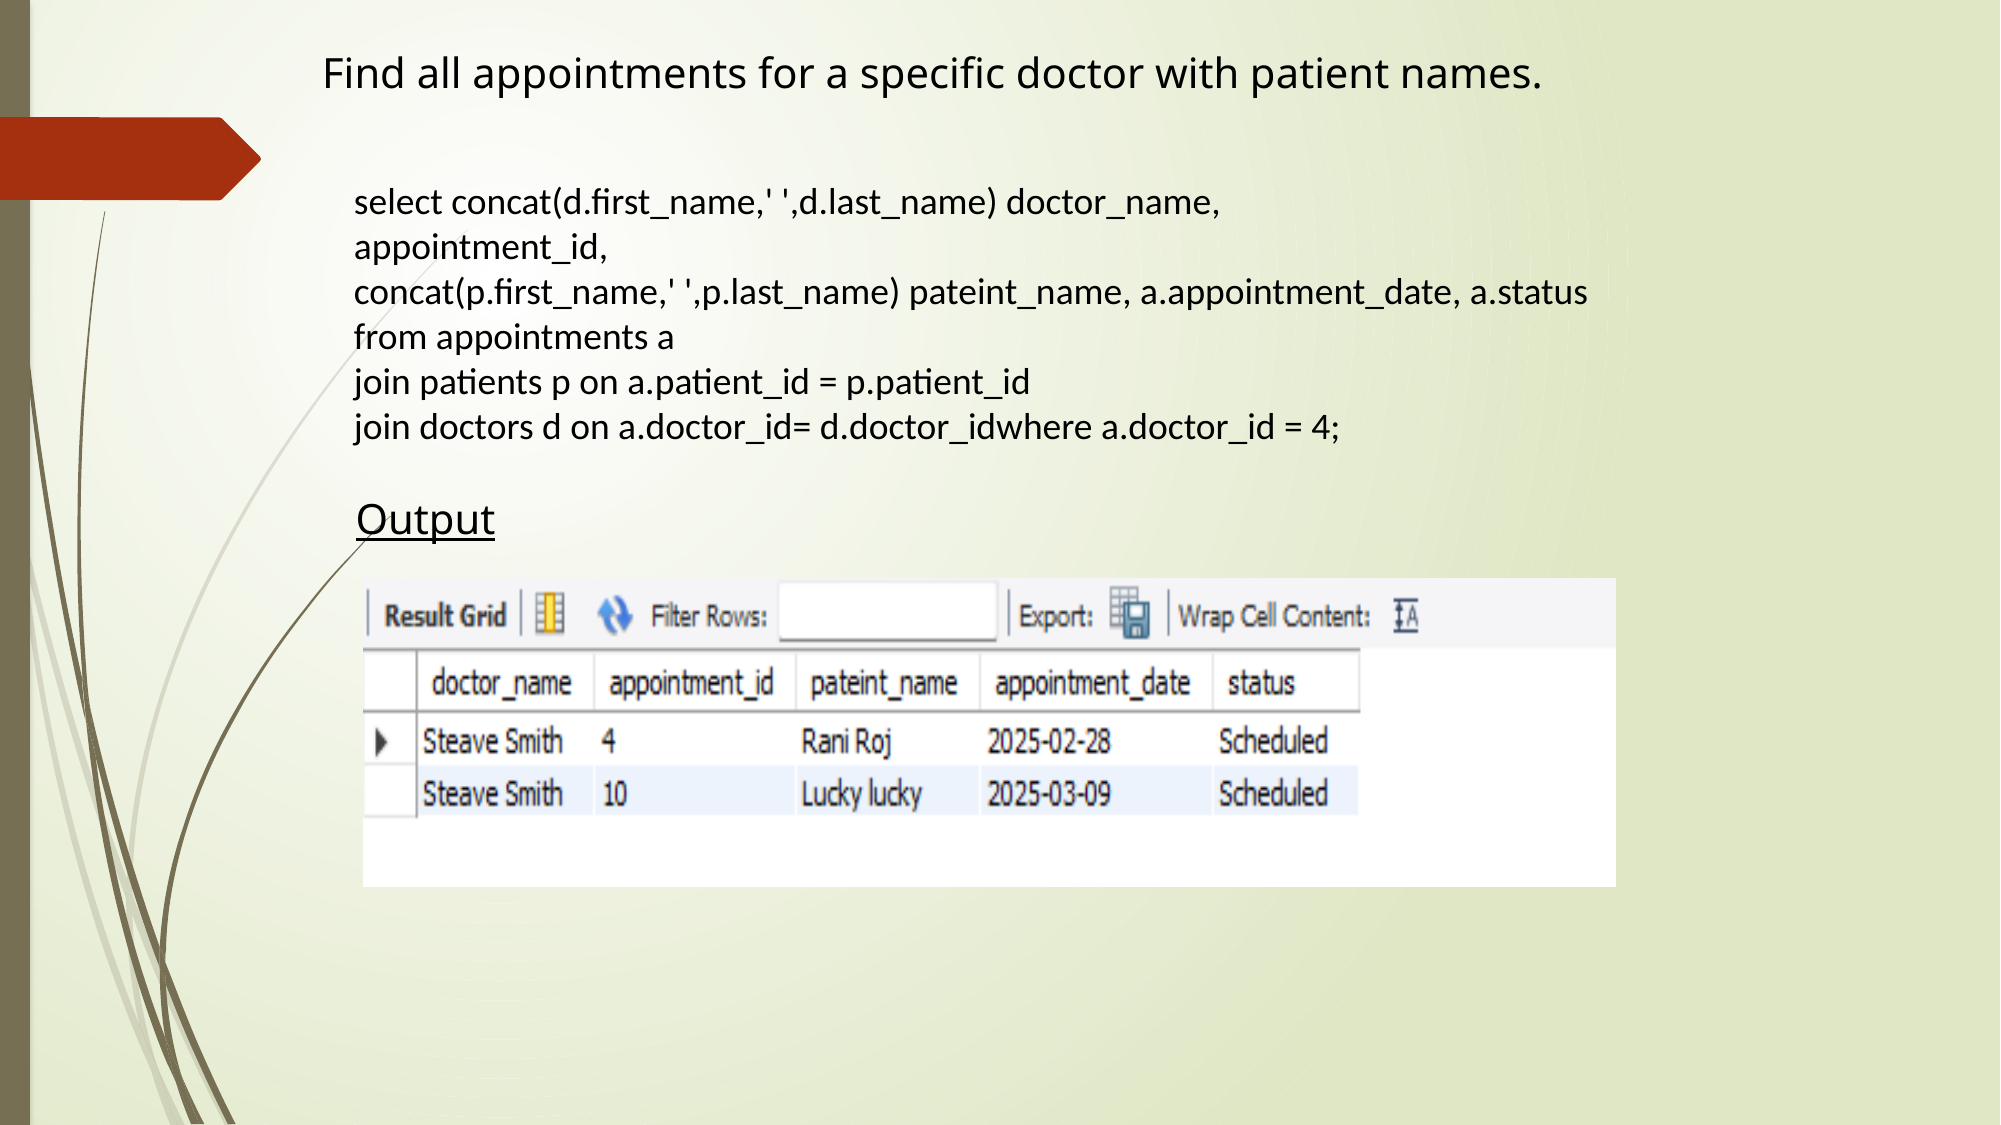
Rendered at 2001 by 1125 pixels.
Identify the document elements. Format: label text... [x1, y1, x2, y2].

text_box Output [340, 485, 523, 551]
text_box select concat(d.first_name,' ',d.last_name) doctor_name, appointment_id, concat(p.first_name,' ',p.last_name) pateint_name, a.appointment_date, a.status from appointments a join patients p on a.patient_id = p.patient_id join doctors d on a.doctor_id= d.doctor_idwhere a.doctor_id = 4; [339, 169, 1782, 455]
picture [362, 578, 1616, 887]
text_box Find all appointments for a specific doctor with patient names. [307, 39, 1559, 150]
